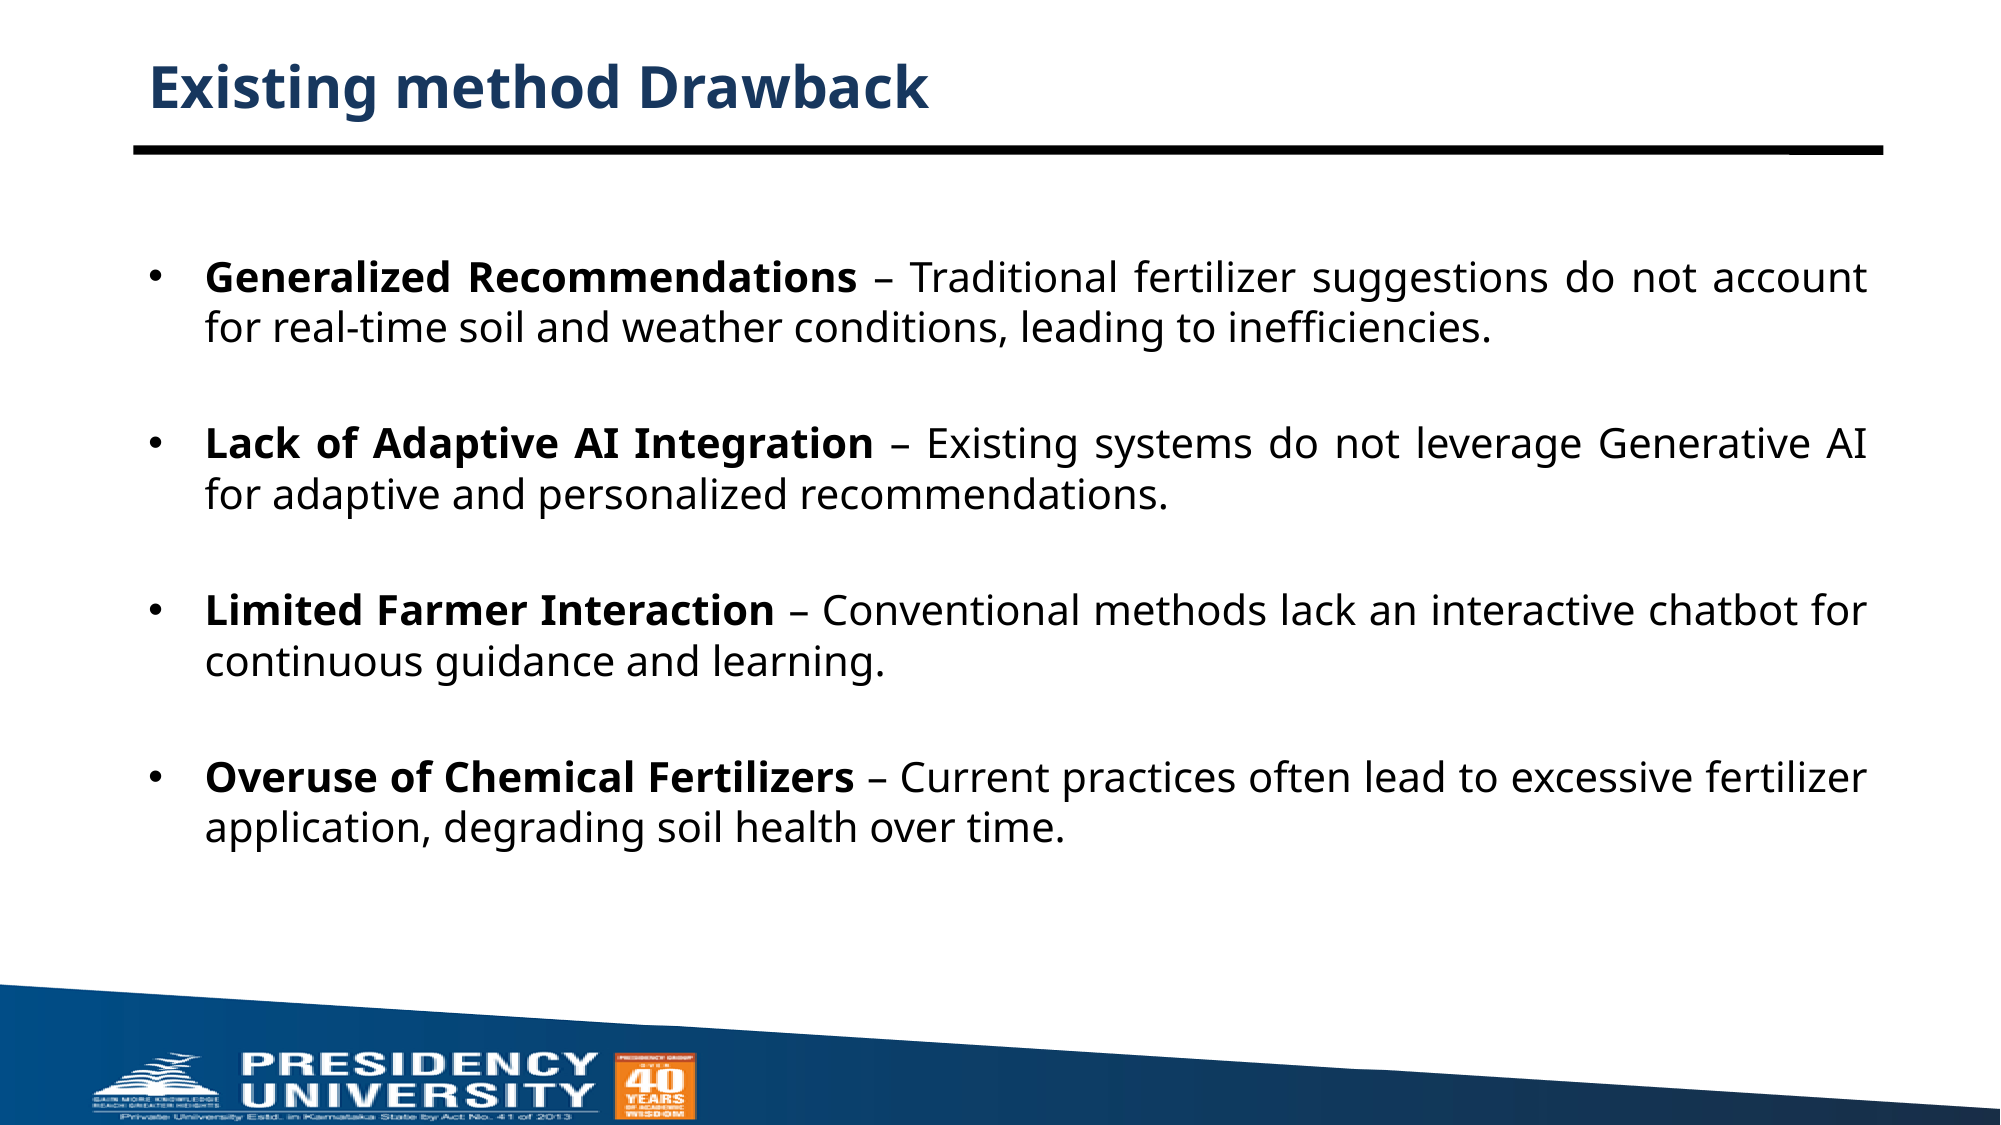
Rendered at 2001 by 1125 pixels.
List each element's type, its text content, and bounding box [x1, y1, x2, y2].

list Generalized Recommendations – Traditional fertilizer suggestions do not account for real-time soil and weather conditions, leading to inefficiencies. Lack of Adaptive AI Integration – Existing systems do not leverage Generative AI for adaptive and personalized recommendations. Limited Farmer Interaction – Conventional methods lack an interactive chatbot for continuous guidance and learning. Overuse of Chemical Fertilizers – Current practices often lead to excessive fertilizer application, degrading soil health over time. [133, 242, 1884, 1056]
picture [0, 982, 2000, 1125]
title Existing method Drawback [133, 45, 1884, 125]
